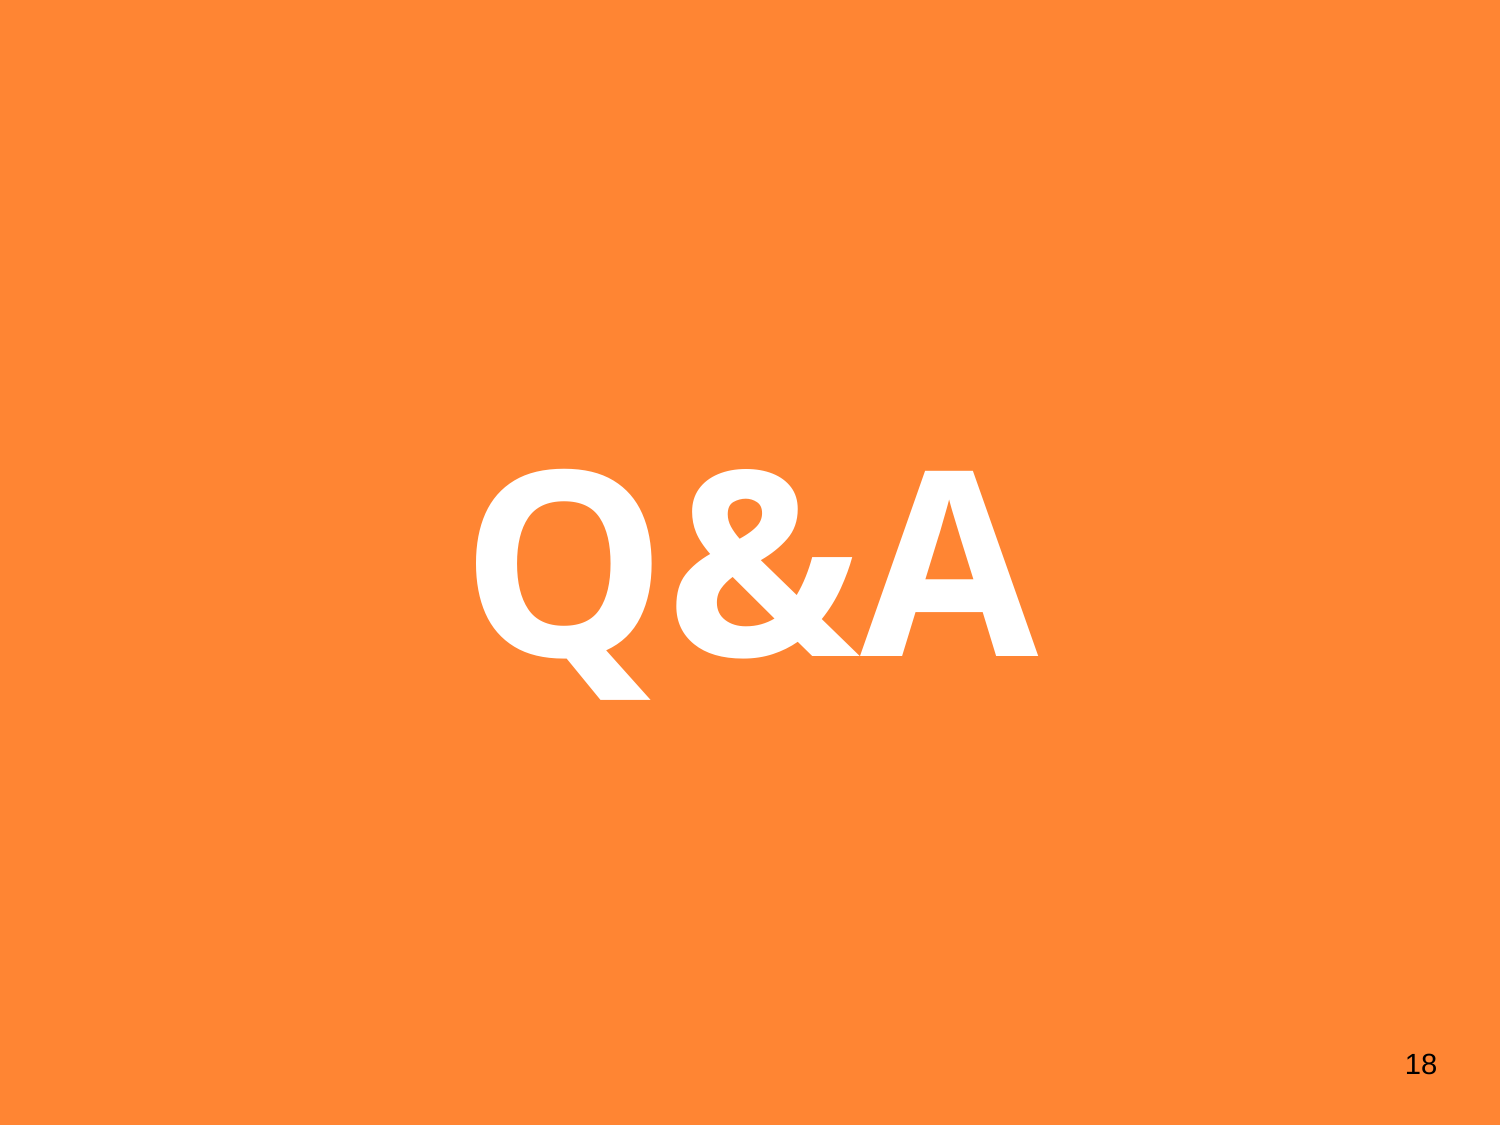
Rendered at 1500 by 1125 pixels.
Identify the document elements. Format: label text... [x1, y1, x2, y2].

slide_number ‹#› [1389, 1019, 1480, 1106]
title Q&A [51, 45, 1449, 1062]
